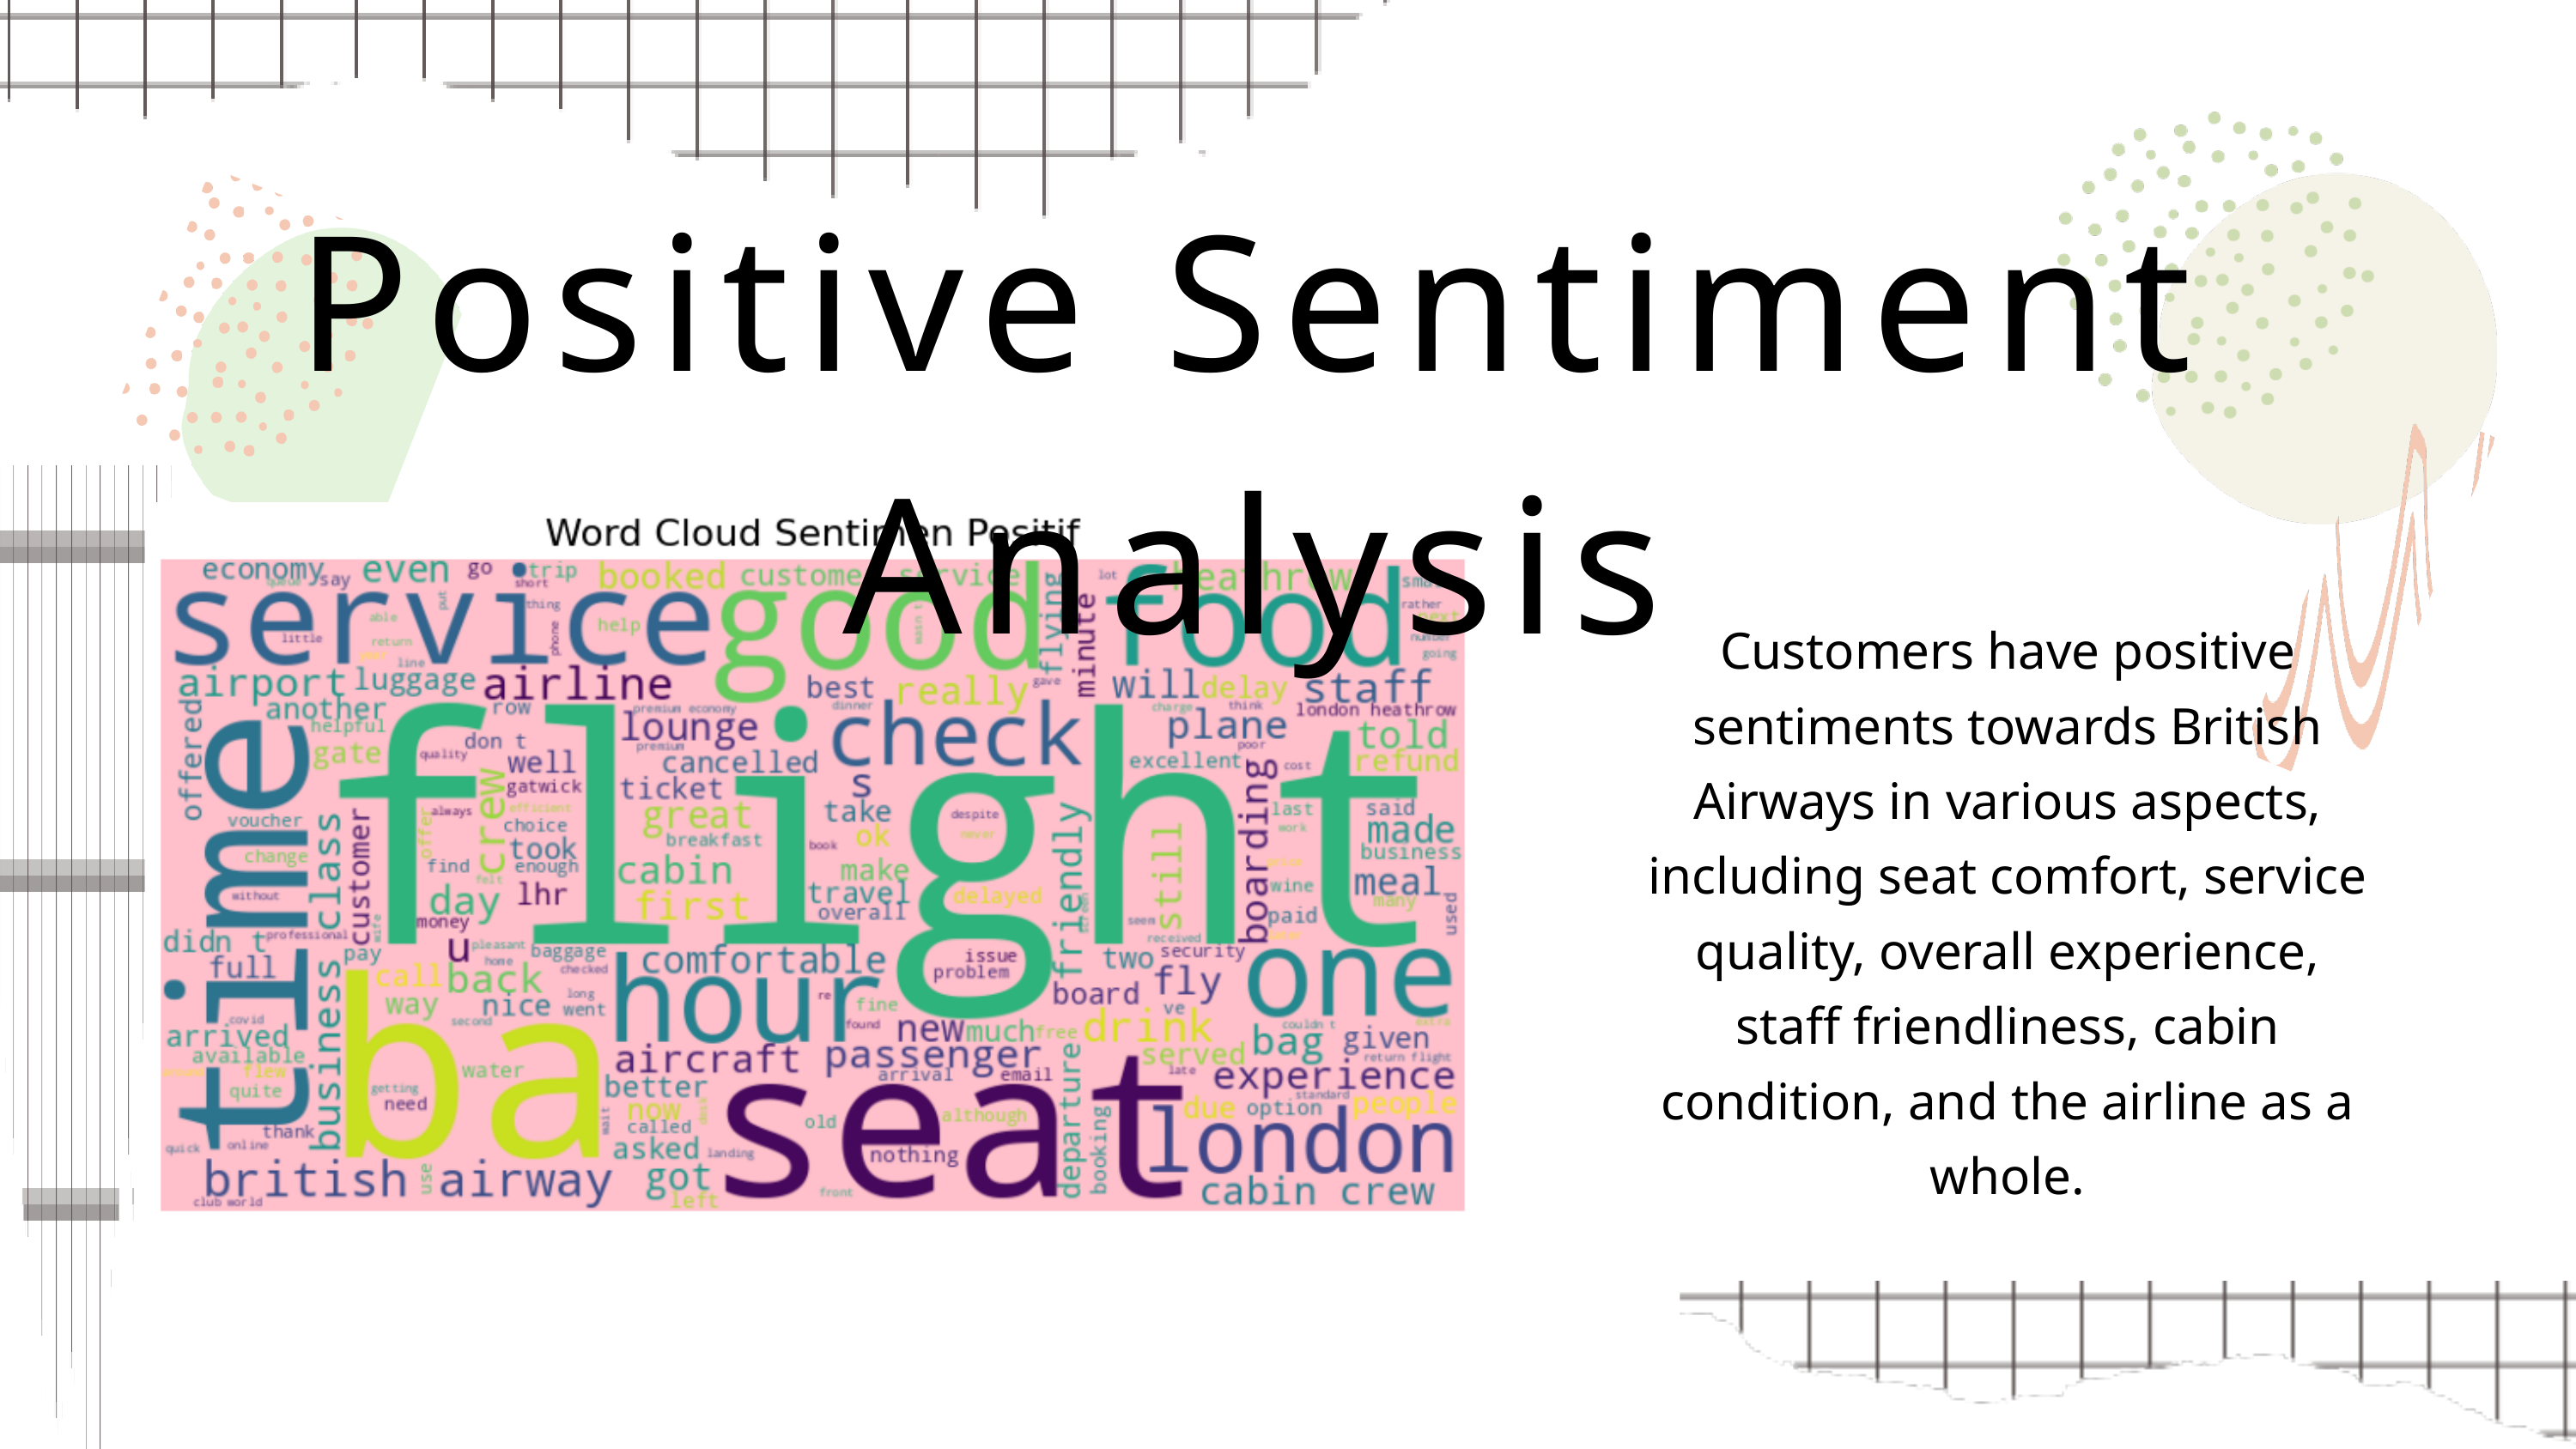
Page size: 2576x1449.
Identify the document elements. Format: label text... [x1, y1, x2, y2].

text_box [144, 672, 1482, 1229]
text_box [2057, 109, 2498, 524]
text_box [0, 465, 172, 1449]
text_box Customers have positive sentiments towards British Airways in various aspects, including seat comfort, service quality, overall experience, staff friendliness, cabin condition, and the airline as a whole. [1646, 672, 2369, 1205]
text_box [0, 0, 1390, 219]
text_box [2470, 427, 2496, 500]
text_box [1680, 1281, 2576, 1449]
text_box [2369, 672, 2400, 746]
text_box Positive Sentiment Analysis [36, 146, 2470, 672]
